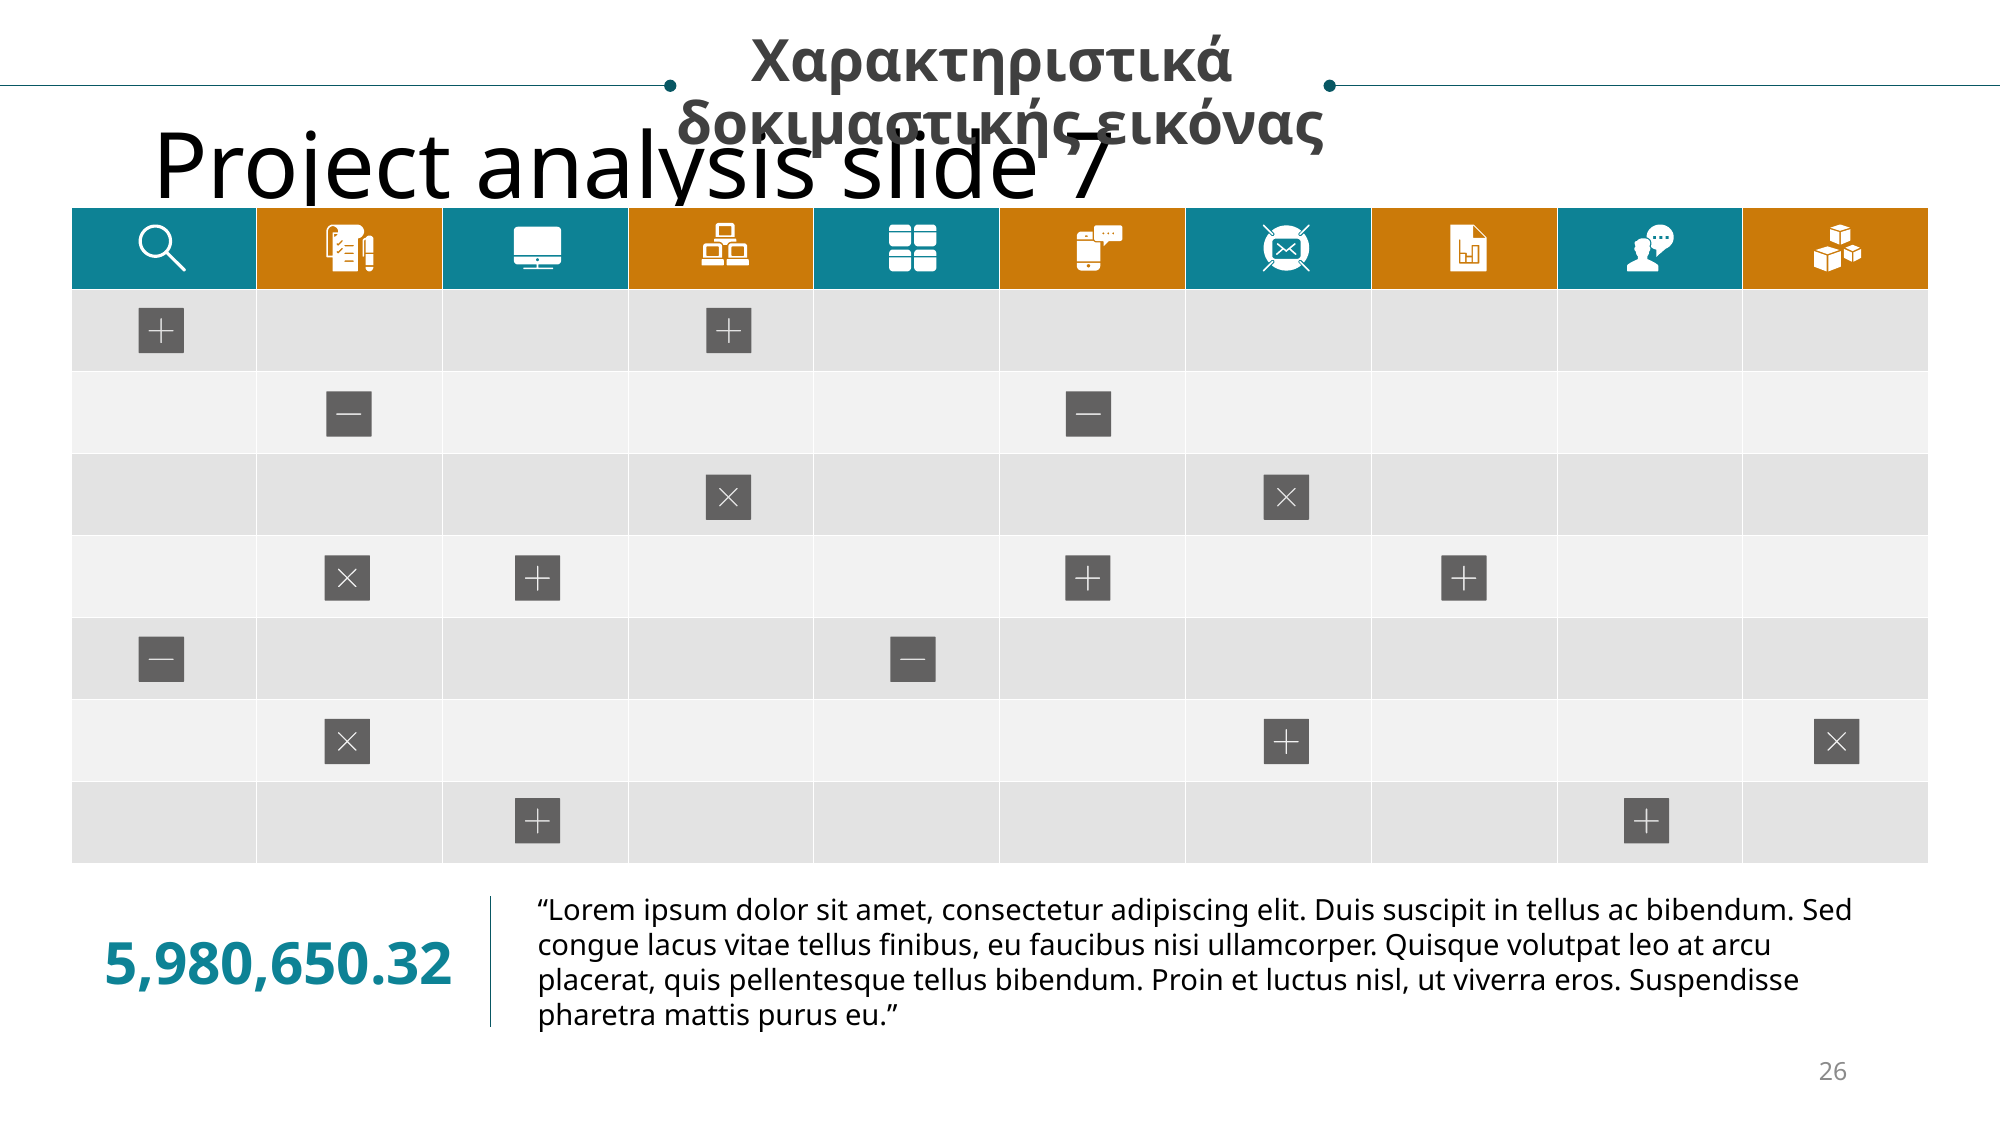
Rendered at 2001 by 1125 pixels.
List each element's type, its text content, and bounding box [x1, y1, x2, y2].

table_header [257, 208, 442, 289]
table_cell [1743, 536, 1928, 617]
table_cell [1000, 618, 1185, 699]
table_cell [814, 700, 999, 781]
table_cell [1372, 290, 1557, 371]
table_header [443, 208, 628, 289]
table_cell [1186, 454, 1371, 535]
table_cell [72, 290, 256, 371]
table_cell [814, 782, 999, 863]
text_box “Lorem ipsum dolor sit amet, consectetur adipiscing elit. Duis suscipit in tellus ac bibendum. Sed congue lacus vitae tellus finibus, eu faucibus nisi ullamcorper. Quisque volutpat leo at arcu placerat, quis pellentesque tellus bibendum. Proin et luctus nisl, ut viverra eros. Suspendisse pharetra mattis purus eu.” [537, 891, 1863, 1032]
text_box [1450, 224, 1487, 272]
table_cell [814, 618, 999, 699]
text_box 5,980,650.32 [87, 926, 470, 997]
text_box [1065, 555, 1111, 601]
text_box [324, 555, 370, 601]
table_header [1186, 208, 1371, 289]
table_cell [1372, 536, 1557, 617]
table_header [72, 208, 256, 289]
table_cell [1186, 782, 1371, 863]
table_cell [1558, 618, 1742, 699]
text_box [1624, 798, 1670, 844]
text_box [326, 224, 374, 272]
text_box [701, 222, 749, 266]
table_cell [629, 618, 813, 699]
table_cell [1372, 700, 1557, 781]
table_cell [814, 290, 999, 371]
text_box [513, 226, 562, 270]
table_cell [443, 700, 628, 781]
table_cell [72, 618, 256, 699]
table_cell [814, 536, 999, 617]
table_cell [1186, 700, 1371, 781]
text_box [1263, 474, 1310, 520]
table_cell [257, 454, 442, 535]
text_box [890, 636, 936, 682]
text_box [1262, 224, 1310, 272]
table_cell [1372, 372, 1557, 453]
table_cell [72, 782, 256, 863]
table_cell [72, 536, 256, 617]
text_box Χαρακτηριστικά δοκιμαστικής εικόνας [37, 31, 1963, 158]
table_cell [443, 536, 628, 617]
table_cell [1372, 618, 1557, 699]
text_box [515, 555, 561, 601]
table_cell [629, 700, 813, 781]
table_cell [72, 454, 256, 535]
table_cell [814, 372, 999, 453]
table_cell [629, 372, 813, 453]
table_cell [257, 372, 442, 453]
table_cell [443, 372, 628, 453]
table_header [629, 208, 813, 289]
text_box [324, 718, 370, 765]
table_cell [629, 290, 813, 371]
table_cell [1743, 372, 1928, 453]
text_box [1076, 225, 1123, 271]
table_cell [629, 536, 813, 617]
table_cell [629, 782, 813, 863]
table_cell [1186, 618, 1371, 699]
table_cell [1186, 536, 1371, 617]
title Project analysis slide 7 [137, 158, 1863, 206]
table_header [1558, 208, 1742, 289]
table_cell [1000, 536, 1185, 617]
table_cell [814, 454, 999, 535]
table_cell [1558, 700, 1742, 781]
text_box [1065, 391, 1112, 437]
table_cell [1558, 290, 1742, 371]
table_cell [443, 618, 628, 699]
table_cell [1743, 290, 1928, 371]
table_cell [1558, 372, 1742, 453]
table_cell [1372, 454, 1557, 535]
table_cell [72, 700, 256, 781]
text_box [326, 391, 372, 437]
table_cell [257, 290, 442, 371]
text_box [705, 474, 752, 520]
text_box [1263, 718, 1309, 765]
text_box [889, 224, 937, 272]
table_cell [1000, 290, 1185, 371]
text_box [1626, 224, 1674, 272]
table_cell [257, 700, 442, 781]
table_cell [443, 782, 628, 863]
table_cell [1000, 700, 1185, 781]
table_cell [443, 454, 628, 535]
table_cell [1743, 782, 1928, 863]
table_header [1743, 208, 1928, 289]
table_cell [1000, 782, 1185, 863]
table_cell [257, 536, 442, 617]
table_cell [1558, 454, 1742, 535]
table_header [1372, 208, 1557, 289]
text_box [515, 798, 561, 844]
table_cell [1558, 536, 1742, 617]
text_box [138, 224, 186, 272]
text_box [1441, 555, 1487, 601]
text_box [1814, 718, 1860, 765]
text_box [138, 636, 185, 682]
table_cell [72, 372, 256, 453]
table_cell [1000, 372, 1185, 453]
table_cell [257, 618, 442, 699]
table_cell [629, 454, 813, 535]
slide_number 26 [1412, 1042, 1863, 1103]
table_cell [1000, 454, 1185, 535]
table_cell [1186, 290, 1371, 371]
table_cell [443, 290, 628, 371]
table_cell [1743, 618, 1928, 699]
table_cell [1743, 700, 1928, 781]
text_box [1814, 224, 1862, 272]
table_cell [1186, 372, 1371, 453]
table_cell [257, 782, 442, 863]
text_box [138, 307, 184, 354]
text_box [706, 307, 752, 354]
table_cell [1743, 454, 1928, 535]
table_cell [1372, 782, 1557, 863]
table_header [814, 208, 999, 289]
table_header [1000, 208, 1185, 289]
table_cell [1558, 782, 1742, 863]
